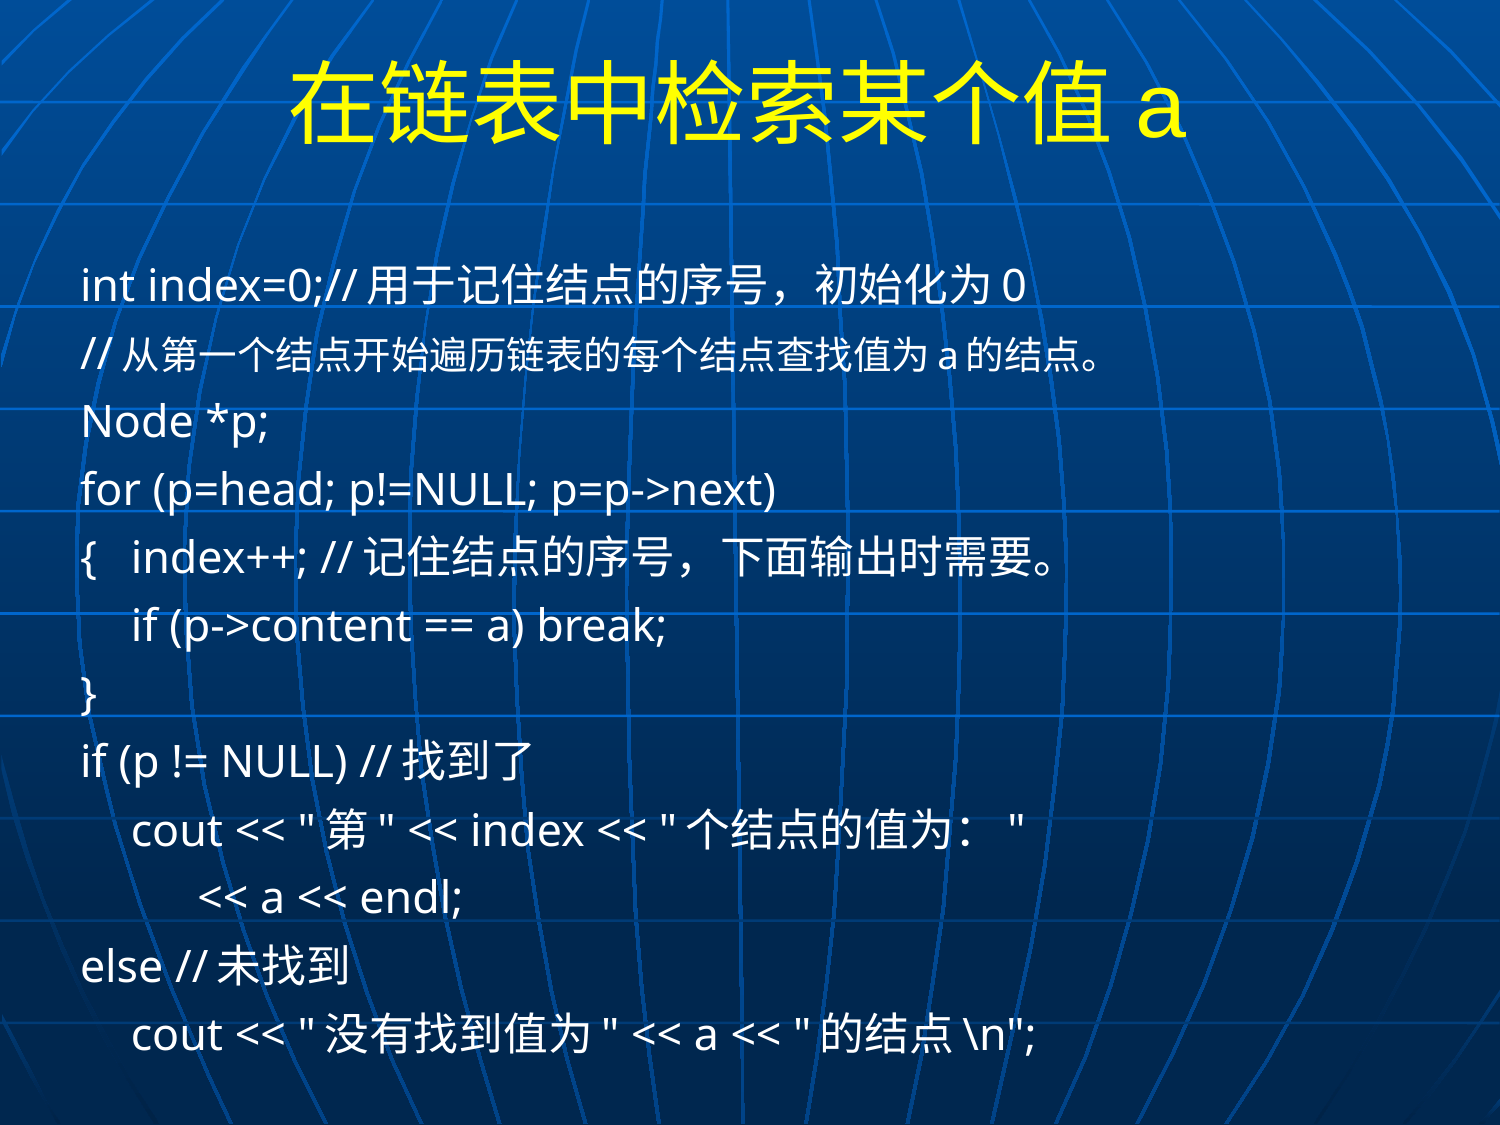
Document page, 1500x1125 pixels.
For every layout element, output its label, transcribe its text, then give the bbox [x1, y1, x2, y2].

title 在链表中检索某个值a [75, 7, 1425, 195]
list int index=0;//用于记住结点的序号，初始化为0 //从第一个结点开始遍历链表的每个结点查找值为a的结点。 Node *p; for (p=head; p!=NULL; p=p->next) { index++; //记住结点的序号，下面输出时需要。 if (p->content == a) break; } if (p != NULL) //找到了 cout << "第" << index << "个结点的值为：" << a << endl; else //未找到 cout << "没有找到值为" << a << "的结点\n"; [64, 243, 1400, 1071]
